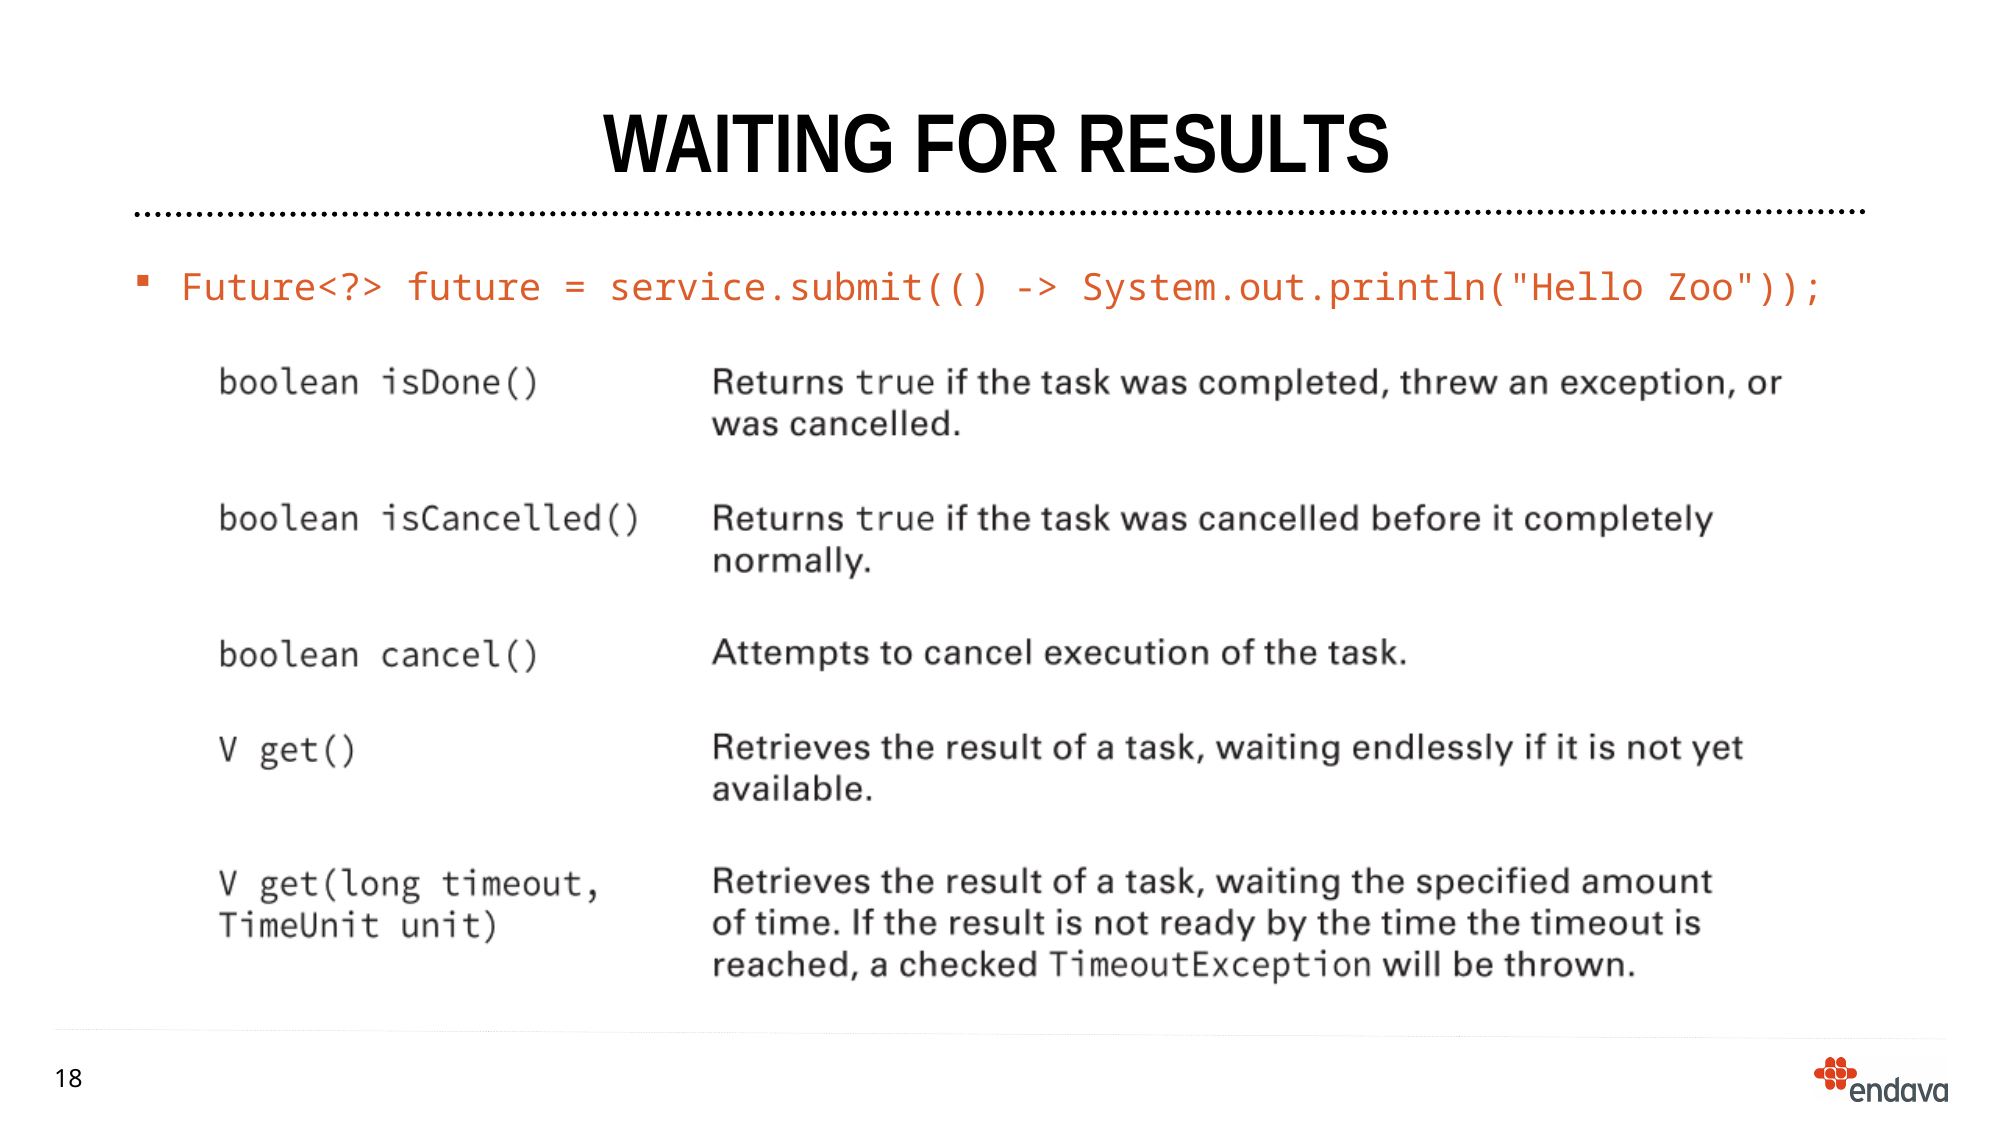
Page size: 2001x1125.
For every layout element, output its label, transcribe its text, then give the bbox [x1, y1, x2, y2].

title Waiting for Results [198, 26, 1812, 195]
picture [1814, 1057, 1948, 1102]
text_box Future<?> future = service.submit(() -> System.out.println("Hello Zoo")); [119, 210, 1881, 316]
picture [212, 359, 1791, 987]
